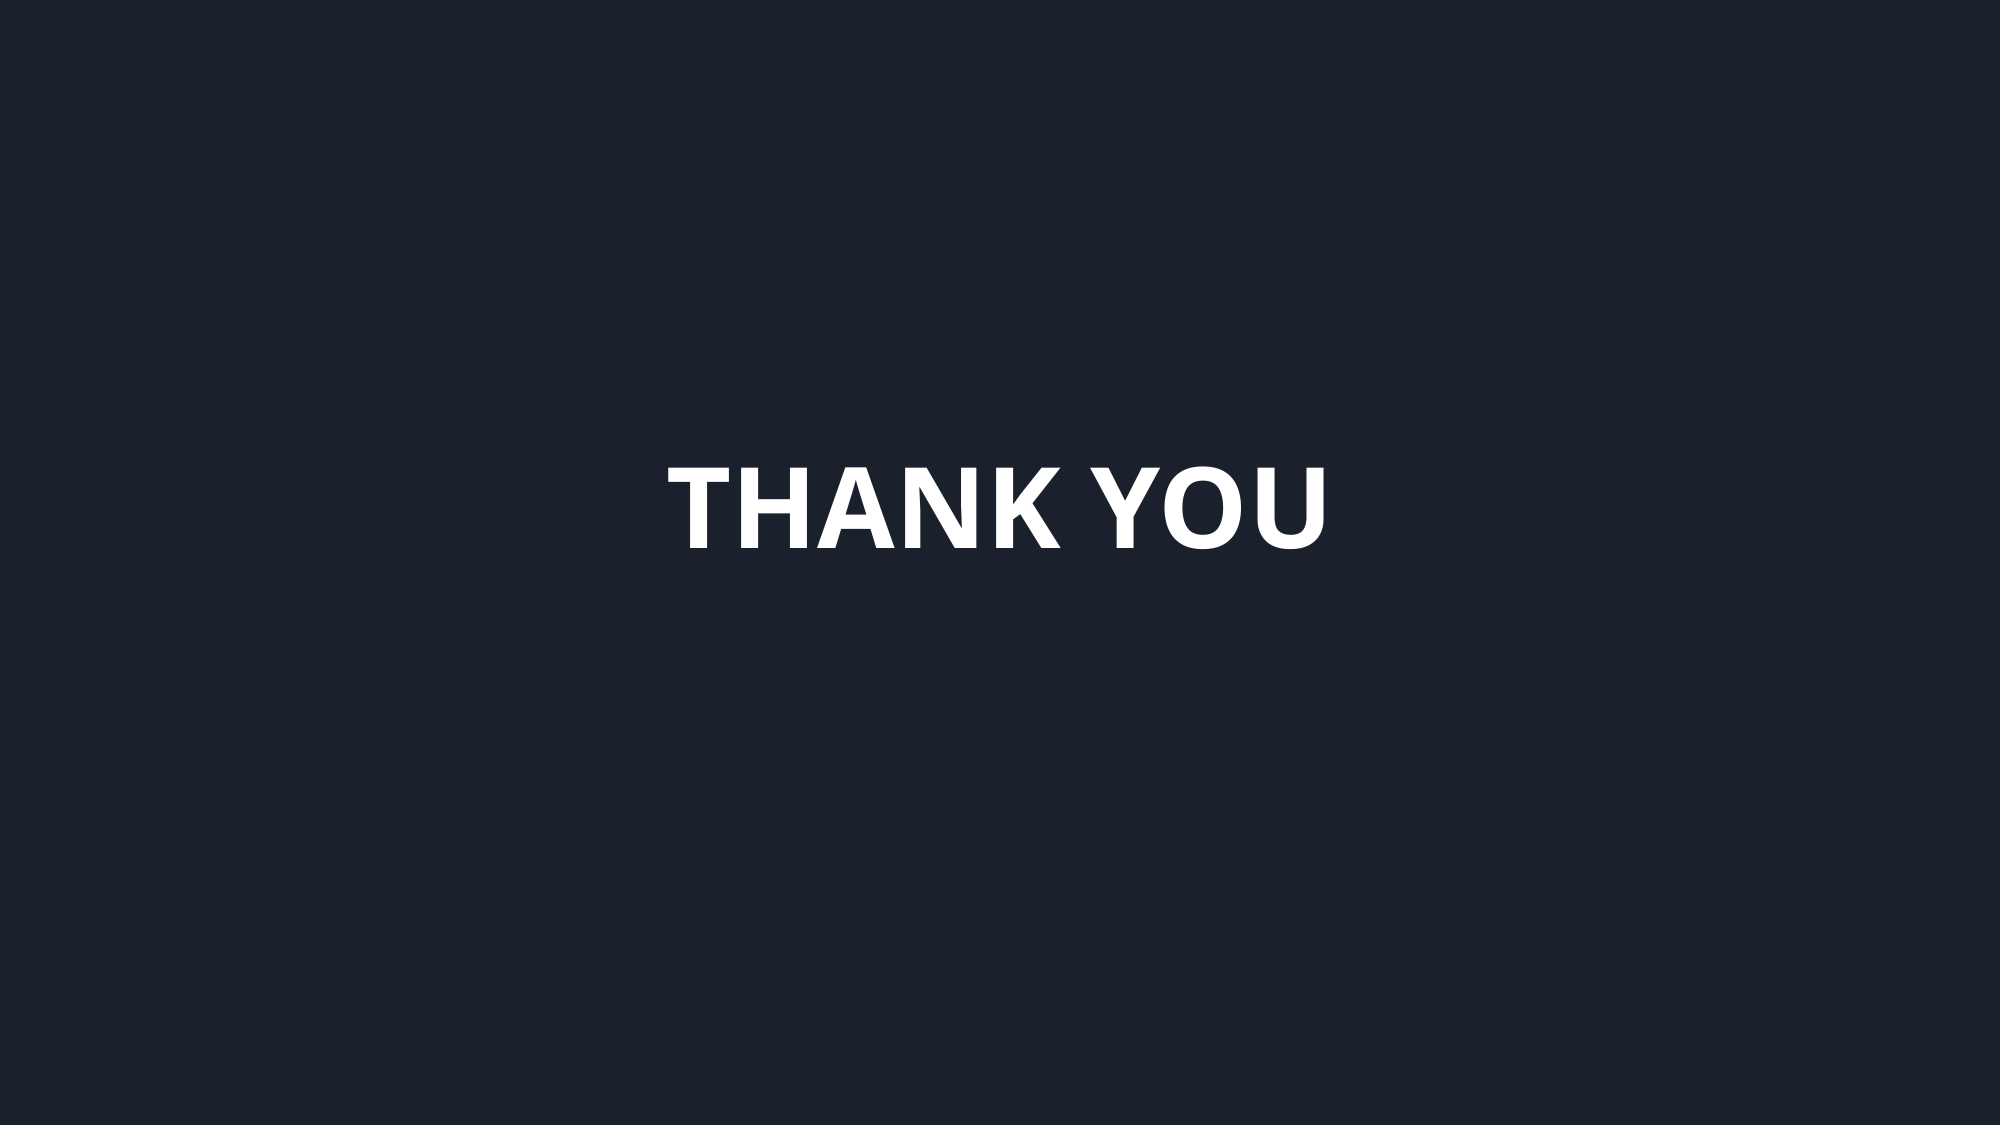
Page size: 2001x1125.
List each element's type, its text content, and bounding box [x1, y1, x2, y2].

title THANK YOU [137, 403, 1863, 622]
